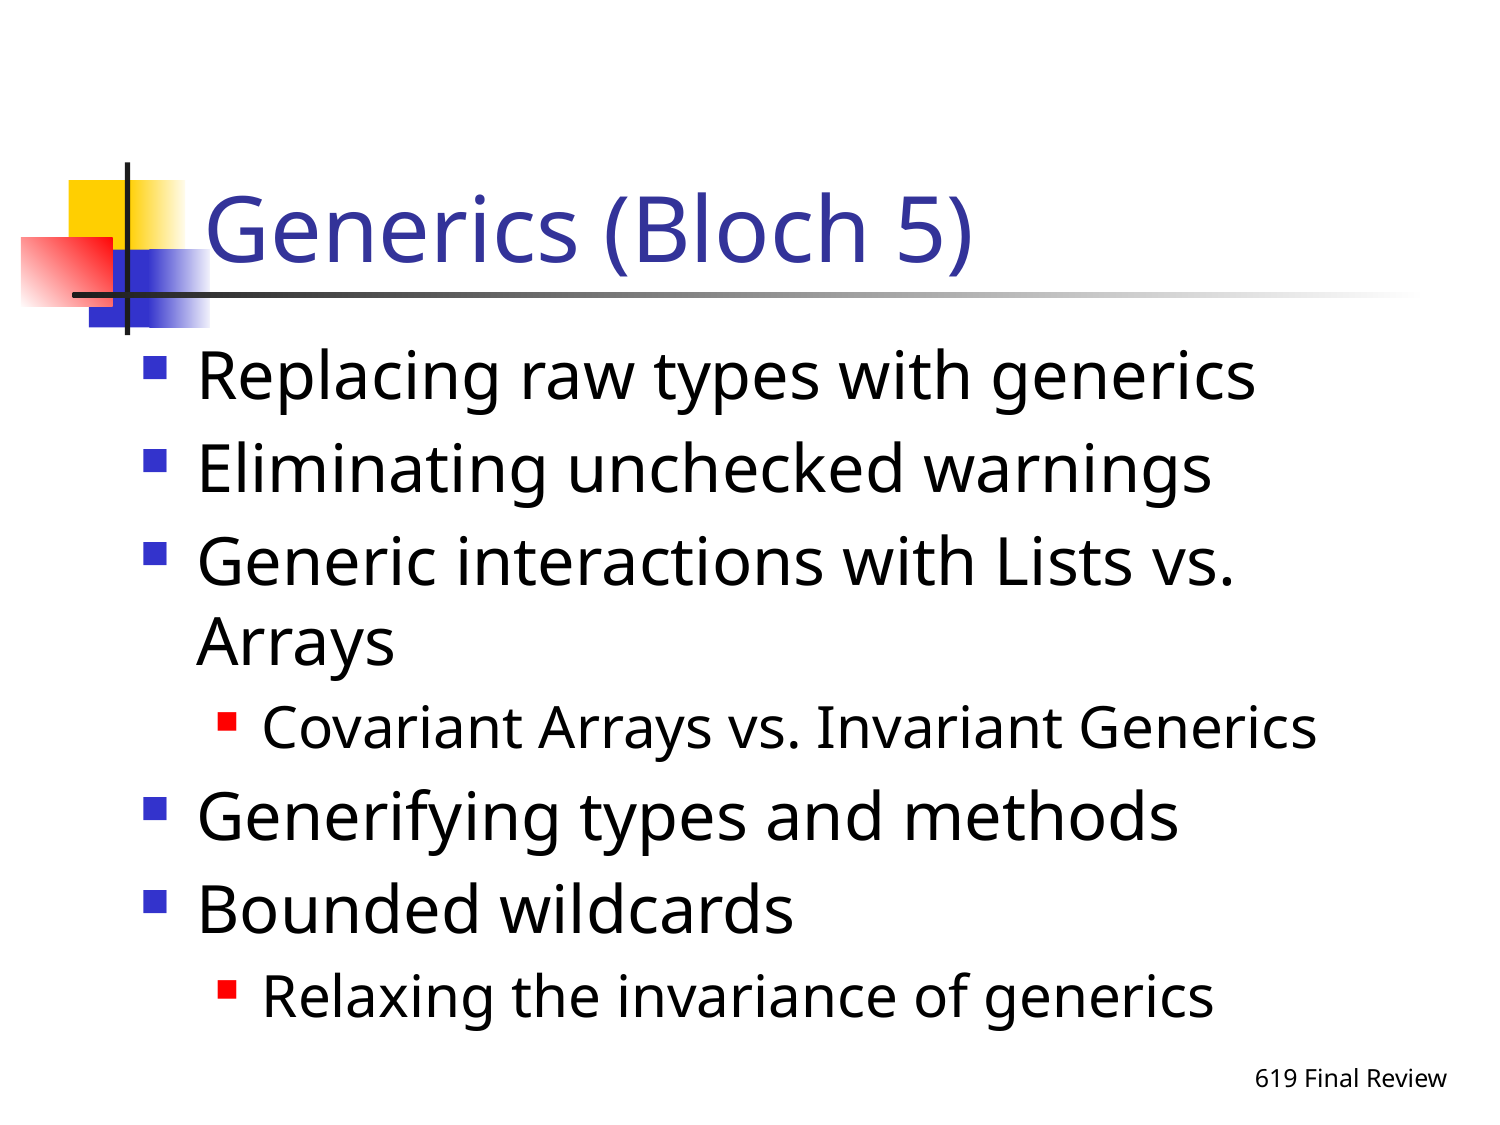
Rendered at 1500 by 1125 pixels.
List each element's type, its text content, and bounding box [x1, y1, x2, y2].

list Replacing raw types with generics Eliminating unchecked warnings Generic interactions with Lists vs. Arrays Covariant Arrays vs. Invariant Generics Generifying types and methods Bounded wildcards Relaxing the invariance of generics [125, 324, 1469, 1082]
title Generics (Bloch 5) [188, 101, 1468, 289]
